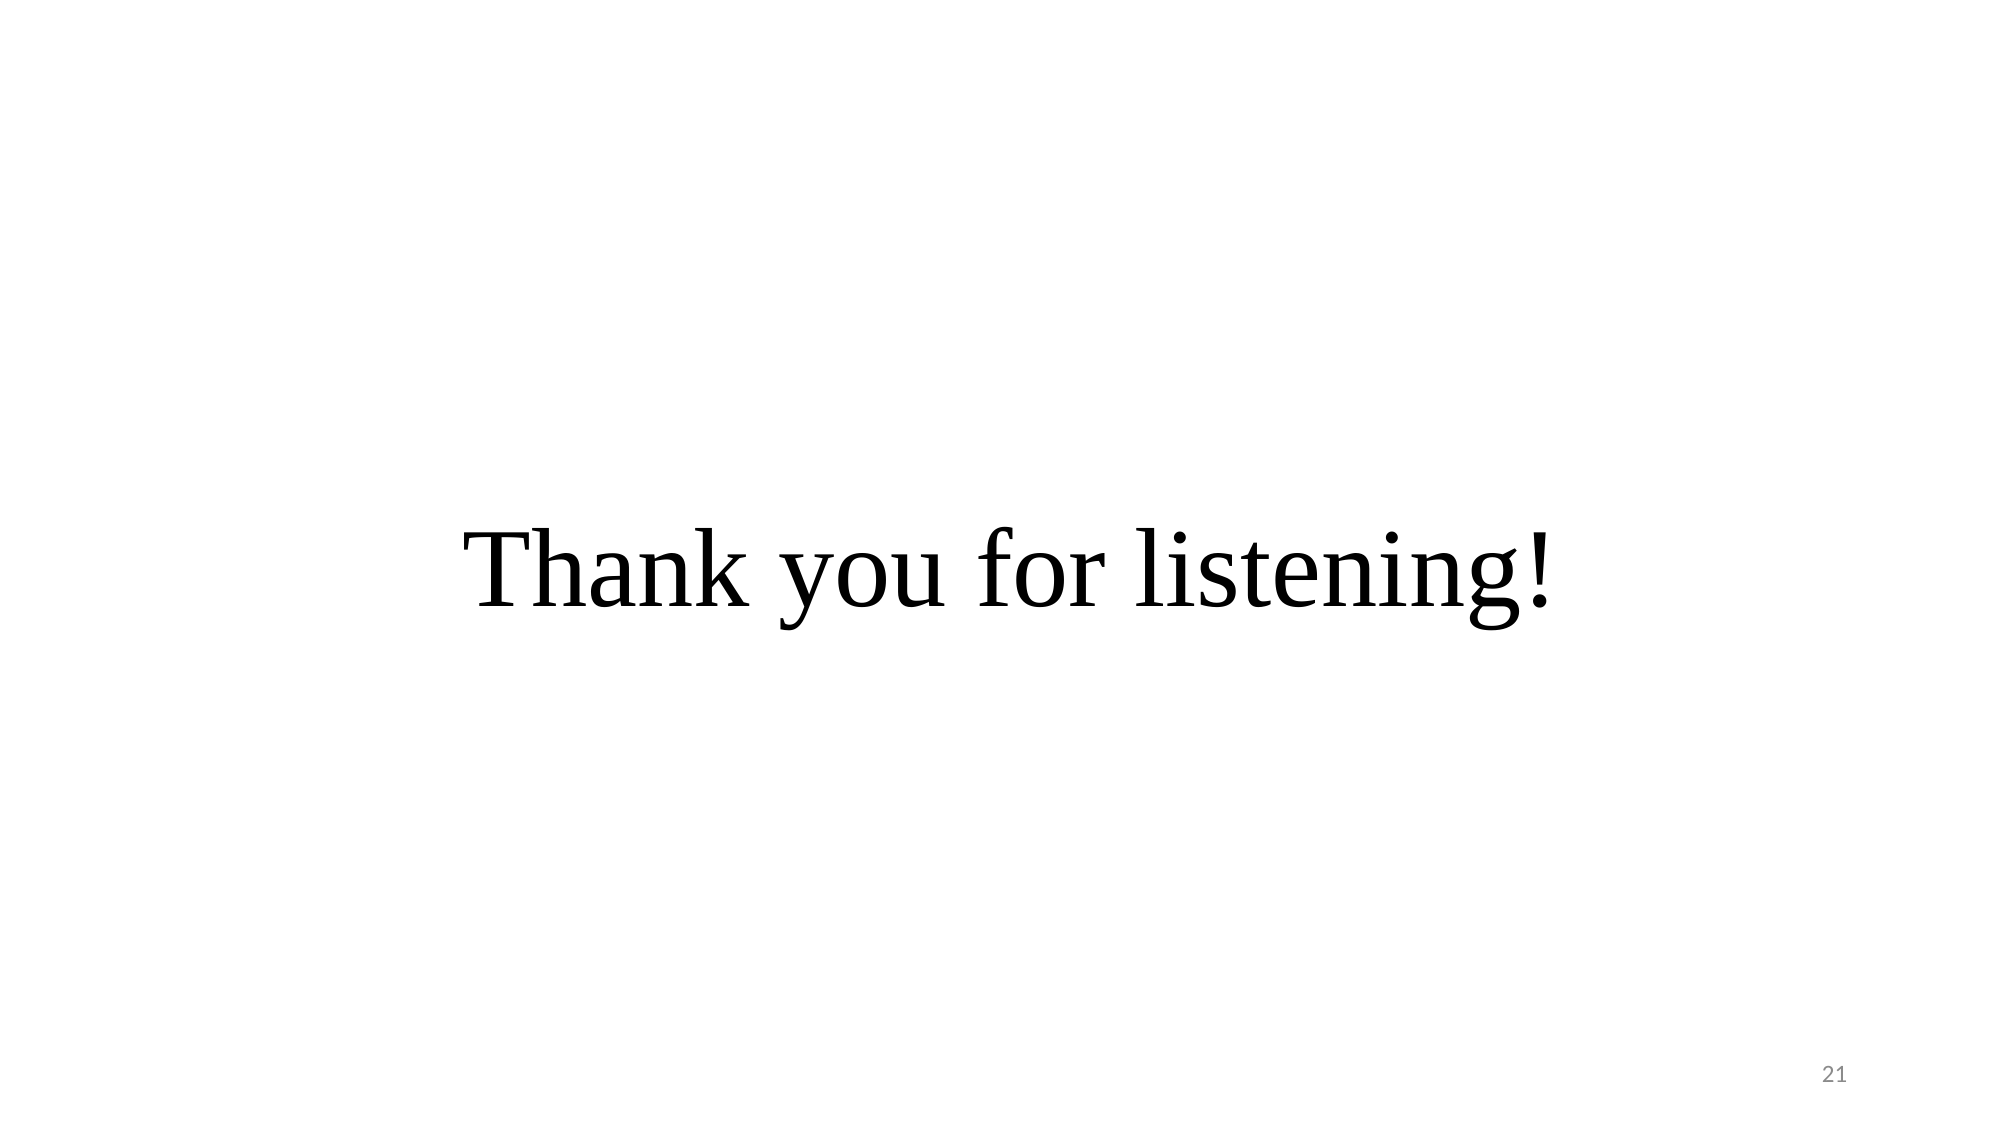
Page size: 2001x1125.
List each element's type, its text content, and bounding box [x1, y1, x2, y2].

text_box Thank you for listening! [447, 486, 1575, 637]
slide_number 20 [1412, 1042, 1863, 1103]
